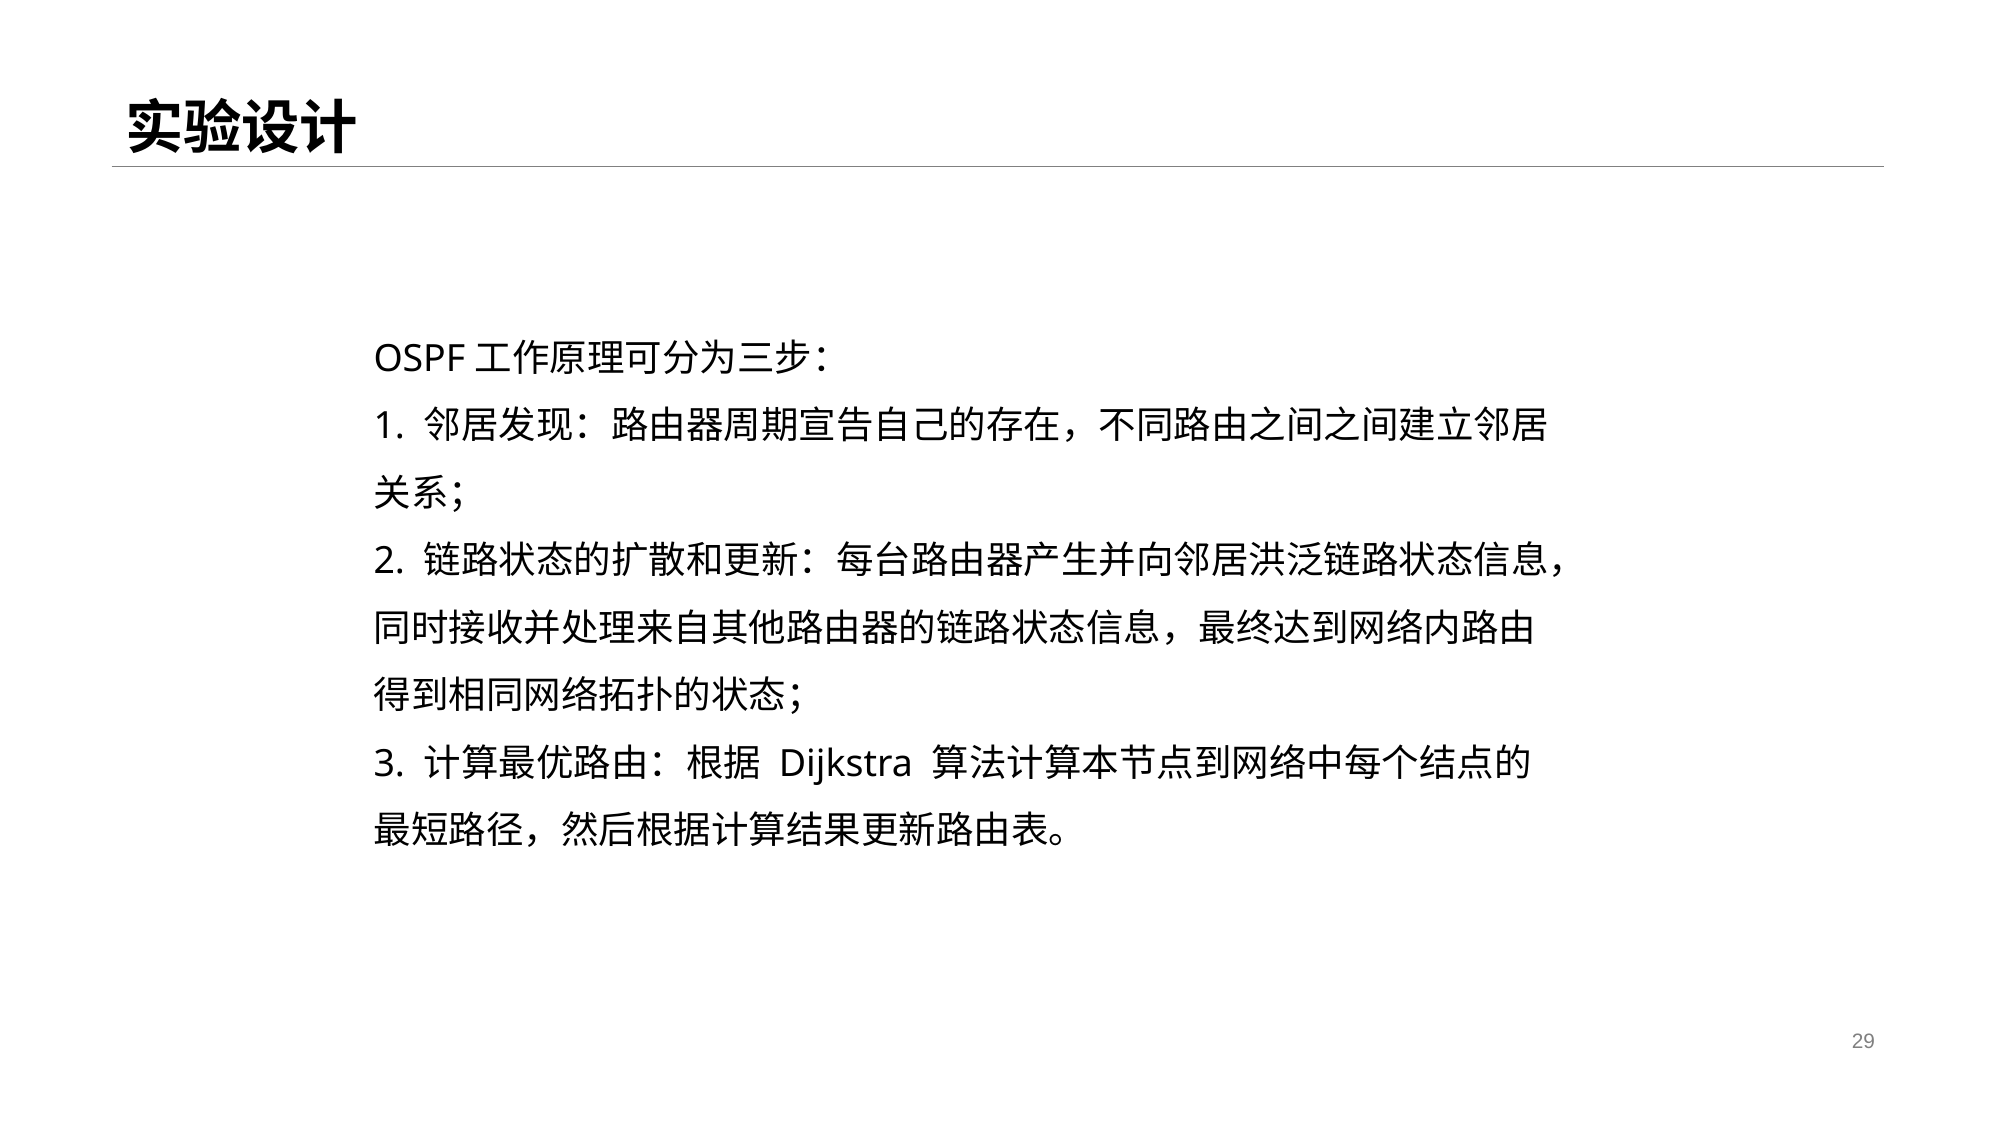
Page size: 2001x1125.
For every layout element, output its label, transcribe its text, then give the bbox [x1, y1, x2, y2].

slide_number 29 [1412, 1022, 1890, 1057]
text_box OSPF⼯作原理可分为三步： 1. 邻居发现：路由器周期宣告自己的存在，不同路由之间之间建⽴邻居关系； 2. 链路状态的扩散和更新：每台路由器产⽣并向邻居洪泛链路状态信息，同时接收并处理来⾃其他路由器的链路状态信息，最终达到网络内路由得到相同网络拓扑的状态； 3. 计算最优路由：根据 Dijkstra 算法计算本节点到⽹络中每个结点的最短路径，然后根据计算结果更新路由表。 [358, 303, 1568, 859]
title 实验设计 [109, 0, 1890, 169]
